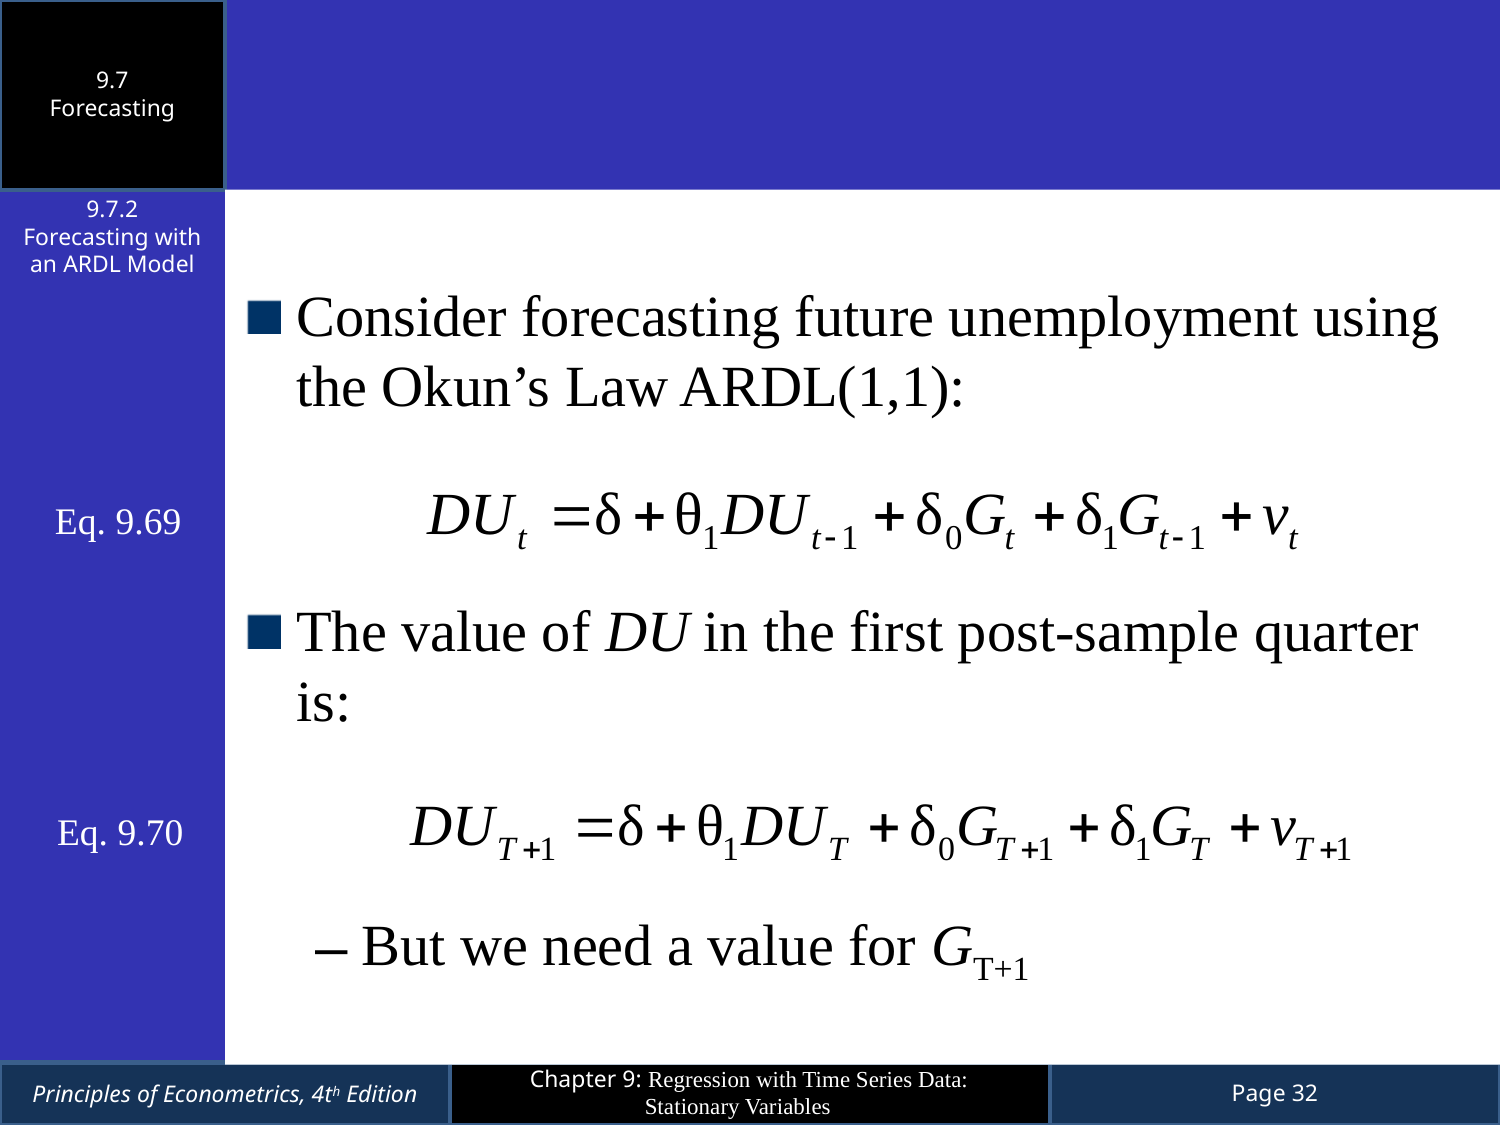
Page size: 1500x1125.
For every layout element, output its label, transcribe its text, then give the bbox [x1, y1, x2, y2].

list Consider forecasting future unemployment using the Okun’s Law ARDL(1,1): The value of DU in the first post-sample quarter is: But we need a value for GT+1 [225, 189, 1500, 1065]
text_box Eq. 9.70 [42, 800, 199, 861]
text_box 9.7 Forecasting [0, 58, 225, 129]
text_box Eq. 9.69 [40, 489, 197, 550]
text_box 9.7.2 Forecasting with an ARDL Model [0, 187, 225, 285]
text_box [399, 787, 1363, 876]
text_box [416, 474, 1313, 565]
picture [240, 293, 281, 334]
picture [240, 607, 281, 649]
